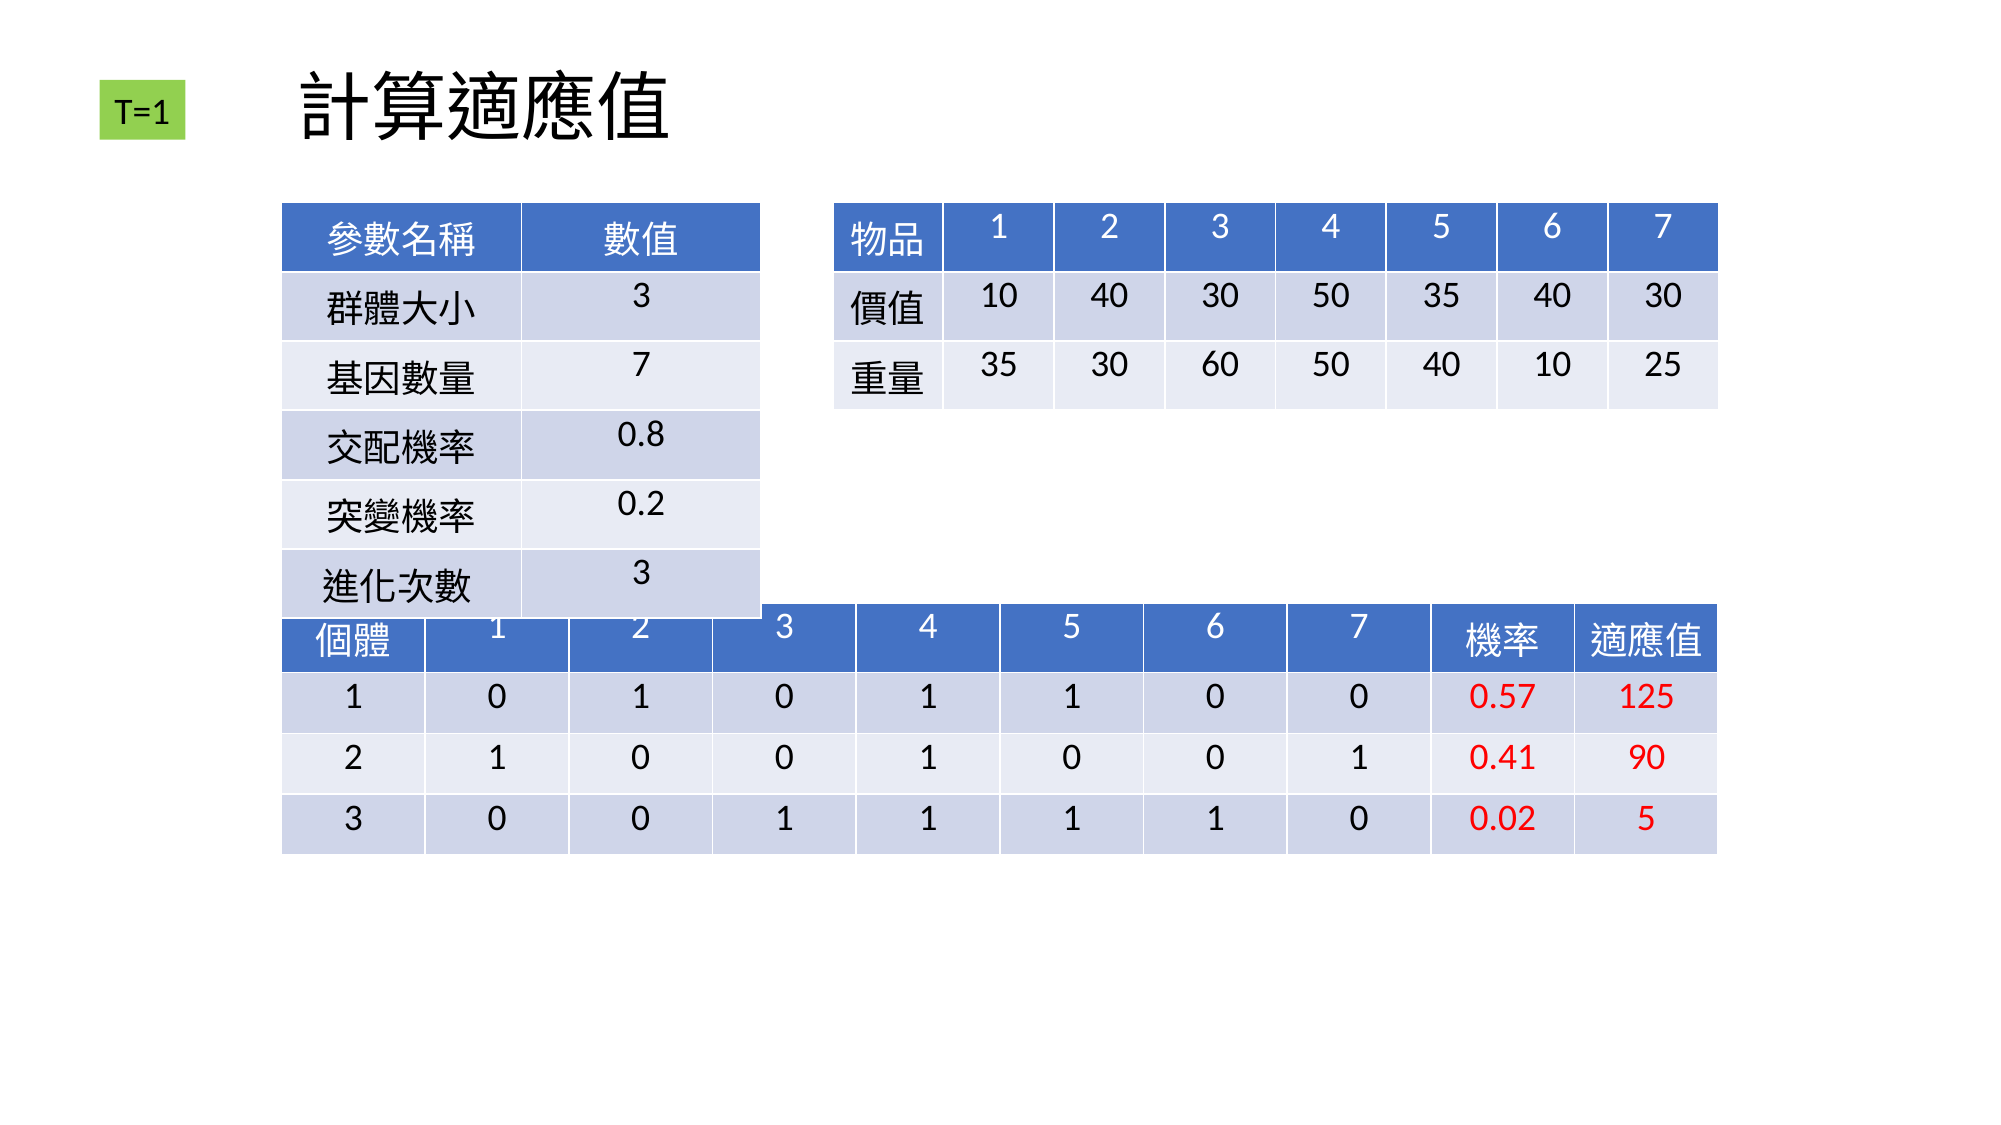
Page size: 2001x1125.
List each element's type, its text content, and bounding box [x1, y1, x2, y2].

table_cell 125 [1575, 673, 1717, 733]
table_header 1 [426, 619, 568, 672]
table_cell 0 [1288, 673, 1430, 733]
table_header 5 [1387, 203, 1496, 271]
title 計算適應值 [281, 47, 1729, 174]
table_header 1 [944, 203, 1053, 271]
table_cell 40 [1055, 273, 1164, 340]
table_header 參數名稱 [282, 203, 521, 271]
table_cell 群體大小 [282, 273, 521, 340]
table_header 4 [857, 604, 999, 672]
table_cell 0 [713, 673, 855, 733]
table_cell 60 [1166, 342, 1275, 409]
table_cell 0 [1288, 795, 1430, 854]
table_cell 1 [713, 795, 855, 854]
table_cell 0 [426, 673, 568, 733]
table_cell 5 [1575, 795, 1717, 854]
table_cell 重量 [834, 342, 942, 409]
table_cell 0.41 [1432, 734, 1574, 793]
table_cell 10 [944, 273, 1053, 340]
table_header 個體 [282, 619, 424, 672]
table_header 6 [1144, 604, 1286, 672]
table_cell 1 [1001, 673, 1143, 733]
table_header 6 [1498, 203, 1607, 271]
table_cell 30 [1166, 273, 1275, 340]
table_cell 40 [1498, 273, 1607, 340]
table_header 7 [1288, 604, 1430, 672]
table_cell 1 [426, 734, 568, 793]
table_cell 1 [1288, 734, 1430, 793]
table_header 4 [1276, 203, 1385, 271]
table_header 物品 [834, 203, 942, 271]
table_cell 50 [1276, 273, 1385, 340]
table_cell 1 [857, 795, 999, 854]
table_cell 3 [522, 550, 760, 617]
table_cell 0.2 [522, 481, 760, 548]
table_cell 1 [857, 734, 999, 793]
table_header 2 [1055, 203, 1164, 271]
table_cell 0 [1001, 734, 1143, 793]
table_cell 35 [1387, 273, 1496, 340]
table_header 7 [1609, 203, 1718, 271]
table_cell 0 [713, 734, 855, 793]
table_cell 1 [857, 673, 999, 733]
table_cell 10 [1498, 342, 1607, 409]
table_header 5 [1001, 604, 1143, 672]
table_cell 0.57 [1432, 673, 1574, 733]
table_header 3 [1166, 203, 1275, 271]
table_header 機率 [1432, 604, 1574, 672]
table_cell 價值 [834, 273, 942, 340]
table_header 數值 [522, 203, 760, 271]
table_cell 進化次數 [282, 550, 521, 617]
table_cell 交配機率 [282, 411, 521, 479]
table_cell 35 [944, 342, 1053, 409]
table_cell 0.8 [522, 411, 760, 479]
table_cell 40 [1387, 342, 1496, 409]
table_cell 0.02 [1432, 795, 1574, 854]
table_cell 突變機率 [282, 481, 521, 548]
table_cell 0 [1144, 734, 1286, 793]
table_cell 50 [1276, 342, 1385, 409]
table_cell 0 [426, 795, 568, 854]
table_cell 7 [522, 342, 760, 409]
text_box T=1 [99, 79, 186, 140]
table_cell 基因數量 [282, 342, 521, 409]
table_header 3 [713, 604, 855, 672]
table_cell 3 [282, 795, 424, 854]
table_cell 25 [1609, 342, 1718, 409]
table_cell 30 [1609, 273, 1718, 340]
table_header 適應值 [1575, 604, 1717, 672]
table_cell 1 [570, 673, 712, 733]
table_cell 3 [522, 273, 760, 340]
table_cell 1 [282, 673, 424, 733]
table_cell 0 [1144, 673, 1286, 733]
table_cell 0 [570, 795, 712, 854]
table_cell 30 [1055, 342, 1164, 409]
table_cell 1 [1144, 795, 1286, 854]
table_cell 0 [570, 734, 712, 793]
table_header 2 [570, 619, 712, 672]
table_cell 1 [1001, 795, 1143, 854]
table_cell 2 [282, 734, 424, 793]
table_cell 90 [1575, 734, 1717, 793]
